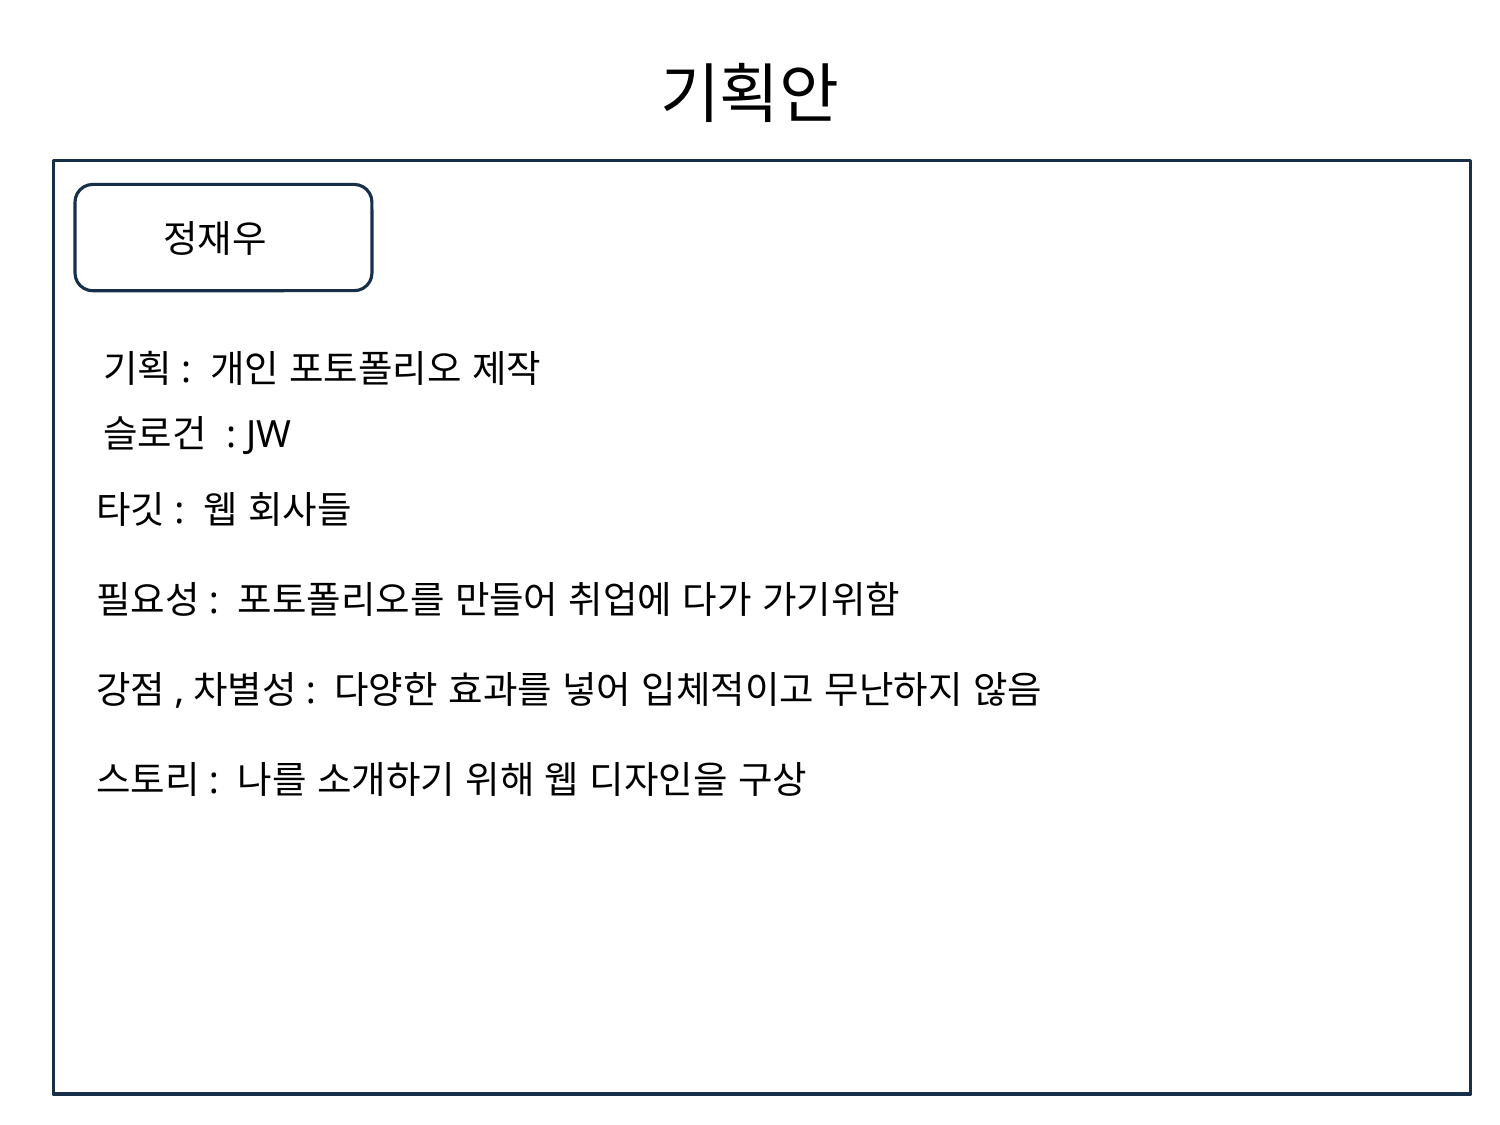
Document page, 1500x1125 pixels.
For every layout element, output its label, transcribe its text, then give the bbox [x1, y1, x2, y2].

text_box 정재우 [148, 207, 299, 268]
text_box 슬로건 : JW [88, 402, 502, 463]
text_box 기획: 개인 포토폴리오 제작 [88, 338, 1471, 398]
title 기획안 [75, 45, 1425, 139]
text_box 타깃: 웹 회사들 필요성: 포토폴리오를 만들어 취업에 다가 가기위함 강점,차별성: 다양한 효과를 넣어 입체적이고 무난하지 않음 스토리: 나를 소개하기 위해 웹 디자인을 구상 [81, 478, 1419, 944]
text_box [73, 182, 374, 293]
text_box [52, 159, 1472, 1096]
